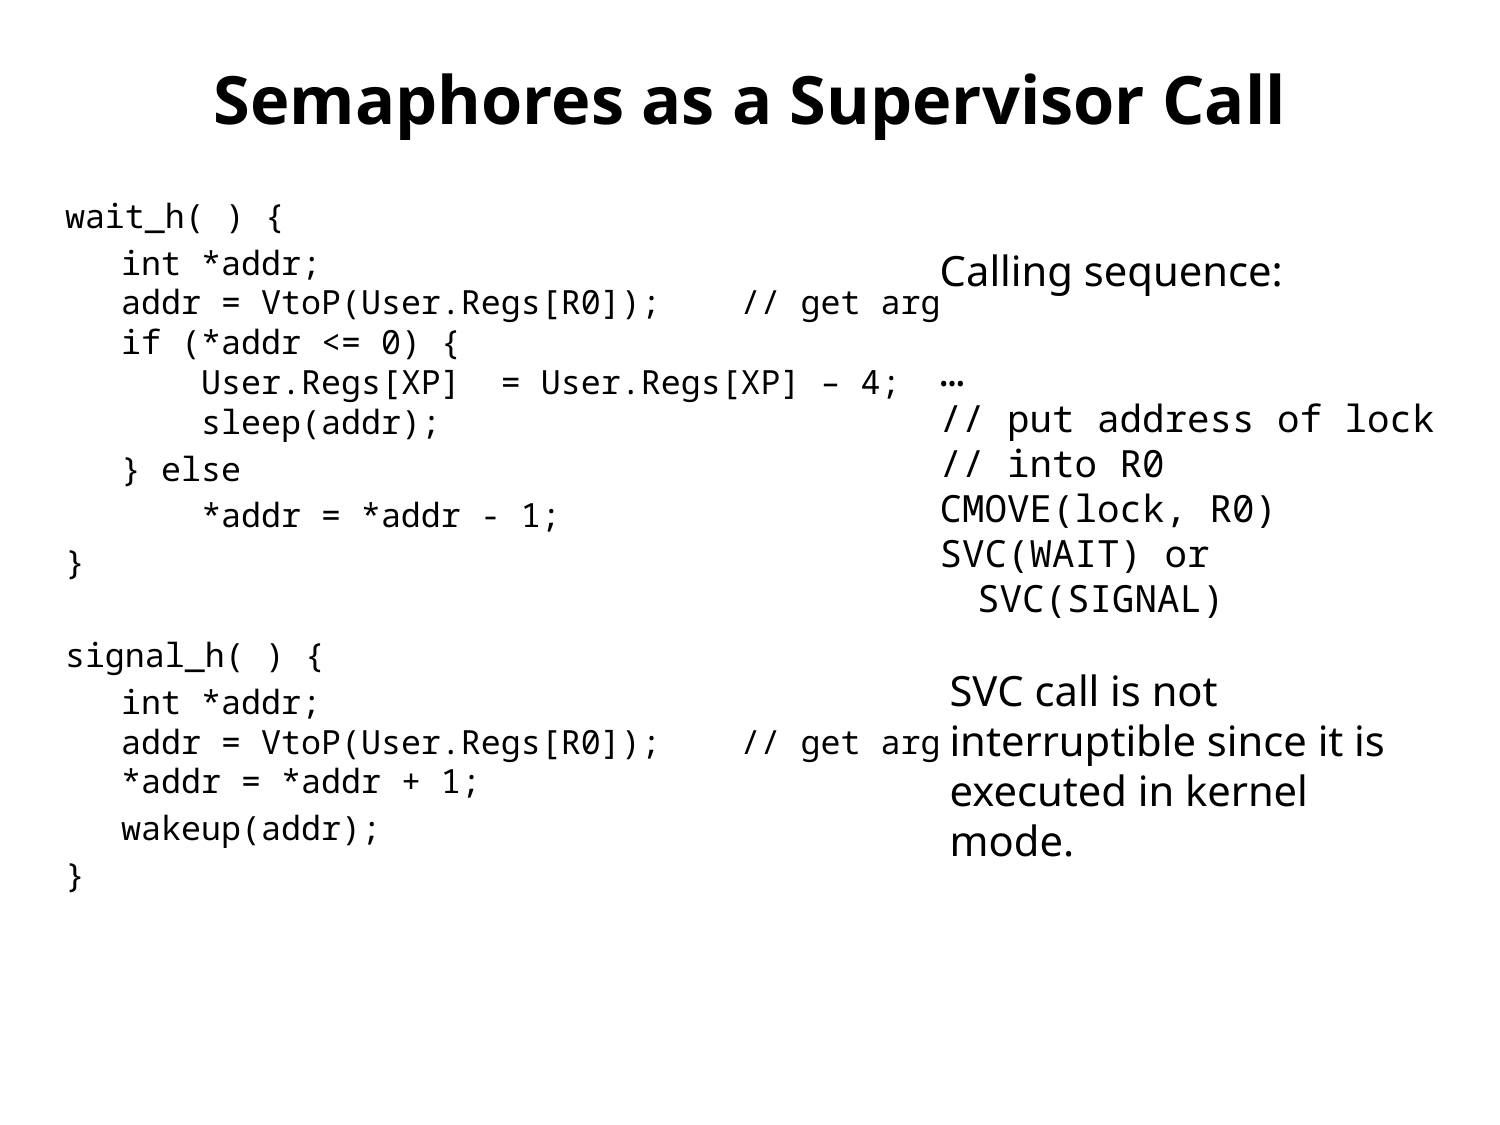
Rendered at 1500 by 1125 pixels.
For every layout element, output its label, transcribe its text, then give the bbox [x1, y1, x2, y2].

title Semaphores as a Supervisor Call [75, 45, 1425, 150]
text_box Calling sequence: … // put address of lock // into R0 CMOVE(lock, R0) SVC(WAIT) or SVC(SIGNAL) SVC call is not interruptible since it is executed in kernel mode. [924, 237, 1450, 873]
list wait_h( ) { int *addr; addr = VtoP(User.Regs[R0]); // get arg if (*addr <= 0) { User.Regs[XP] = User.Regs[XP] – 4; sleep(addr); } else *addr = *addr - 1; } signal_h( ) { int *addr; addr = VtoP(User.Regs[R0]); // get arg *addr = *addr + 1; wakeup(addr); } [50, 187, 963, 925]
